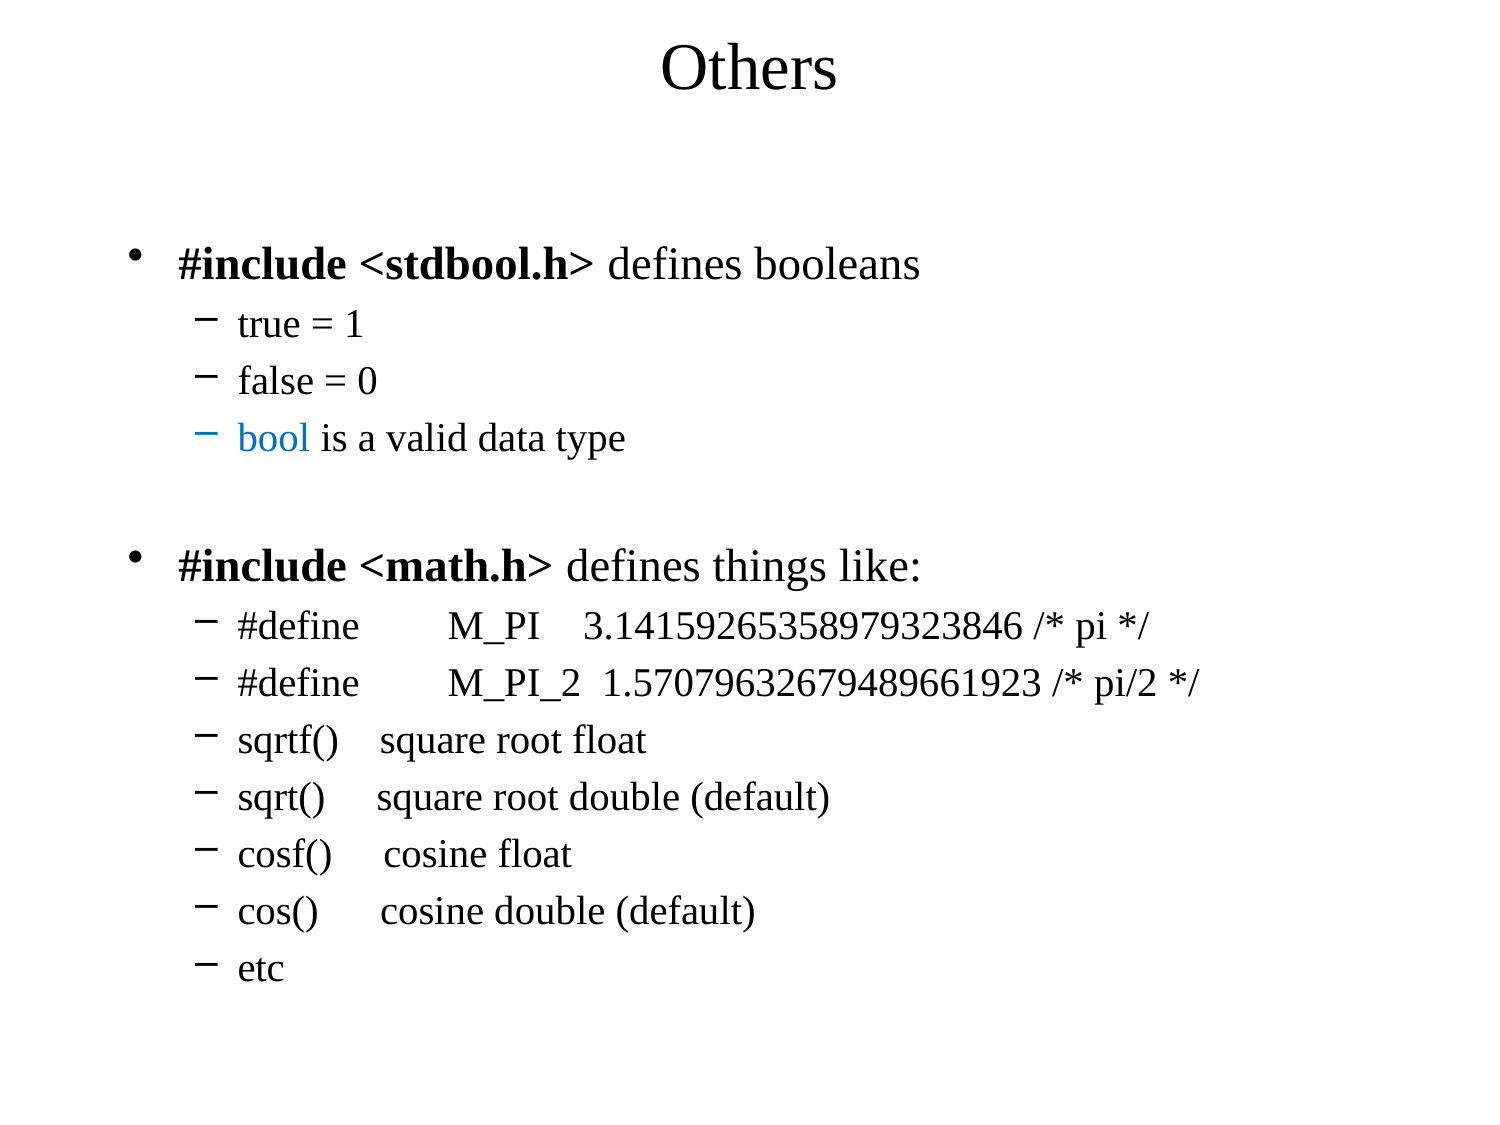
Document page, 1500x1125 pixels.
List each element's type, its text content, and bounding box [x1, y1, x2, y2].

title Others [112, 24, 1388, 101]
list #include <stdbool.h> defines booleans true = 1 false = 0 bool is a valid data type #include <math.h> defines things like: #define M_PI 3.14159265358979323846 /* pi */ #define M_PI_2 1.57079632679489661923 /* pi/2 */ sqrtf() square root float sqrt() square root double (default) cosf() cosine float cos() cosine double (default) etc [112, 224, 1388, 1001]
